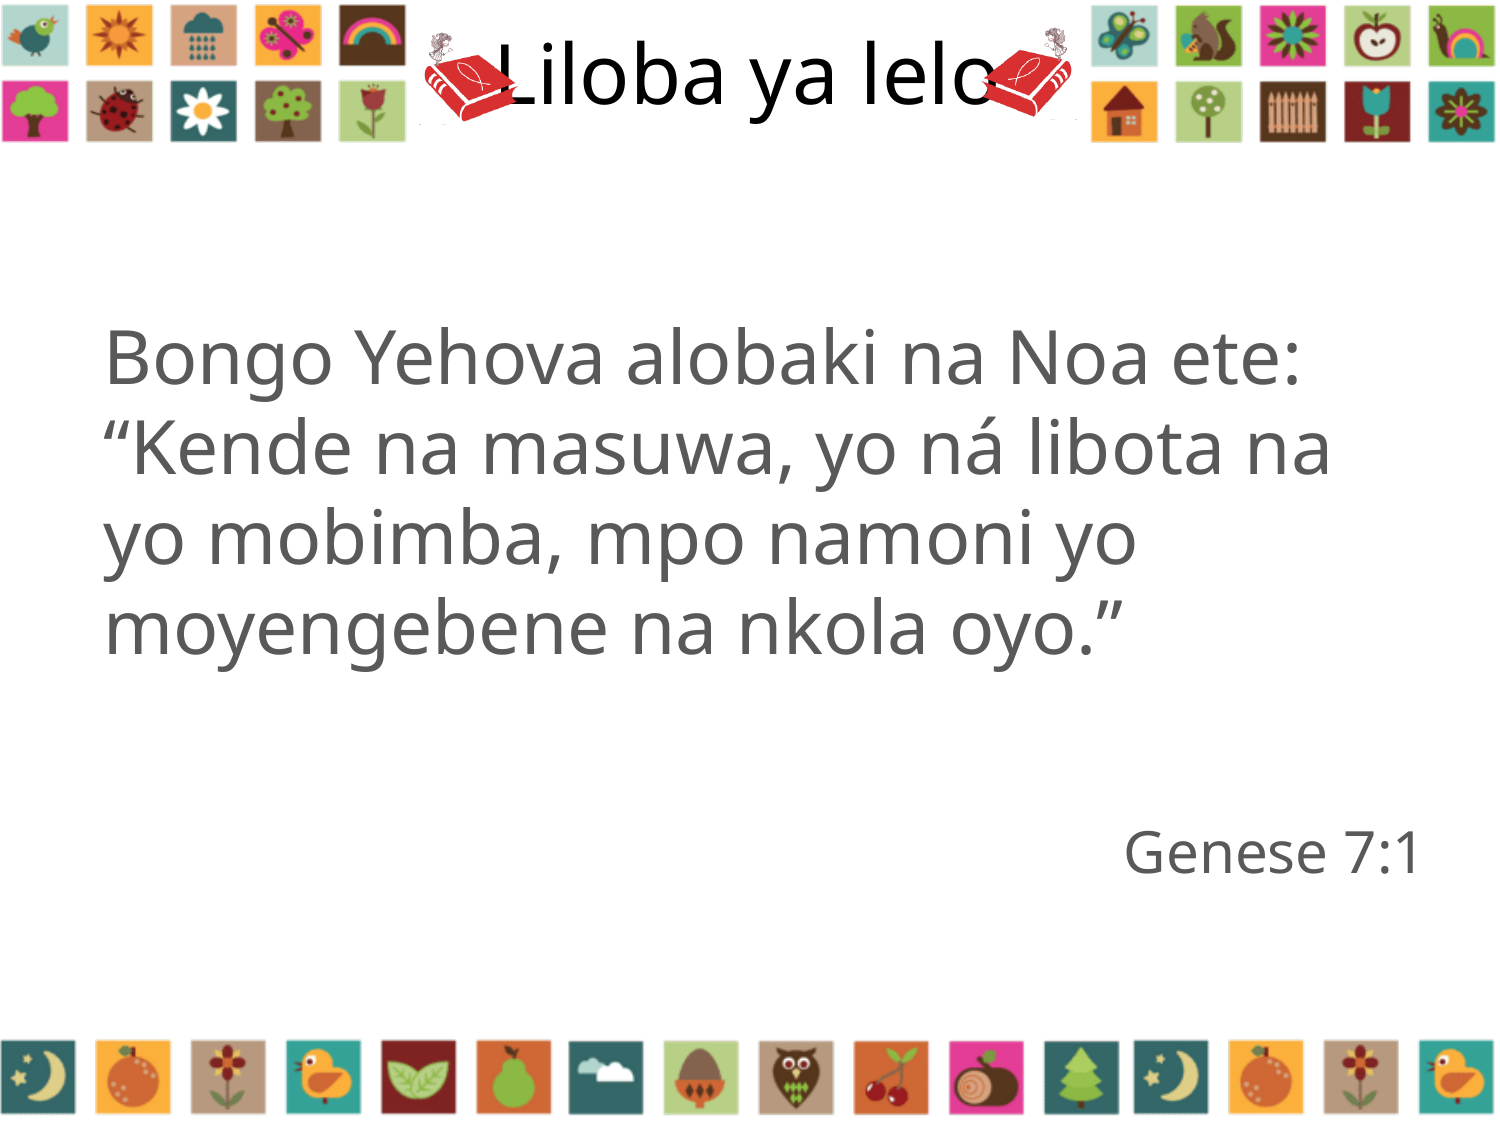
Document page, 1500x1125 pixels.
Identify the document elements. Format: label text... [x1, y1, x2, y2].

text_box Bongo Yehova alobaki na Noa ete: “Kende na masuwa, yo ná libota na yo mobimba, mpo namoni yo moyengebene na nkola oyo.” [88, 302, 1436, 678]
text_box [0, 1028, 1500, 1118]
text_box Genese 7:1 [808, 807, 1441, 893]
picture [0, 3, 550, 150]
picture [950, 3, 1500, 150]
text_box Liloba ya lelo [425, 13, 1077, 129]
